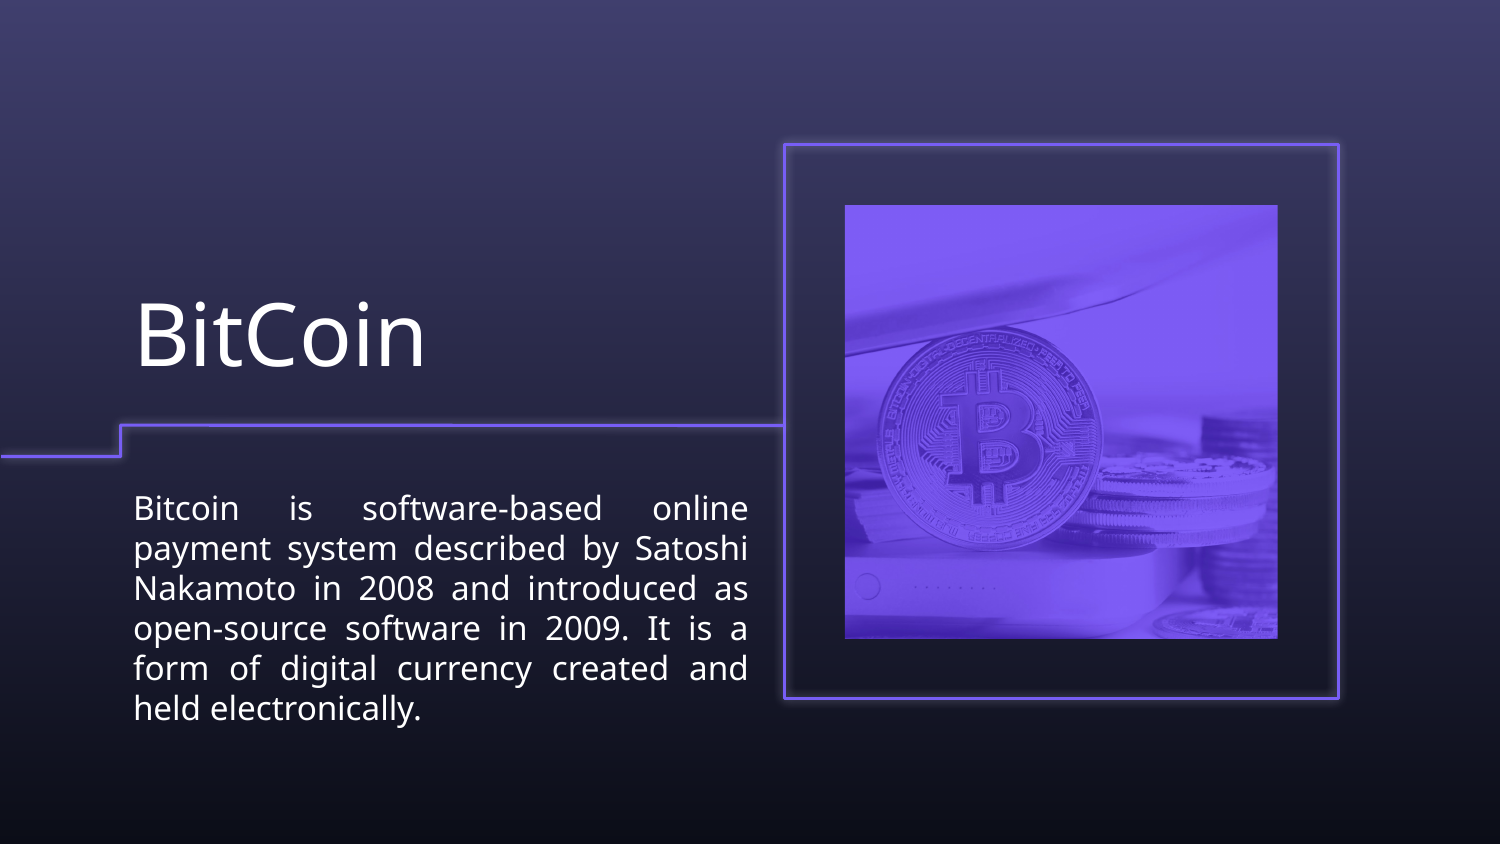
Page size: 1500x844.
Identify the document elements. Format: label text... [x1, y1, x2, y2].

subtitle Bitcoin is software-based online payment system described by Satoshi Nakamoto in 2008 and introduced as open-source software in 2009. It is a form of digital currency created and held electronically. [118, 472, 765, 758]
title BitCoin [118, 231, 708, 400]
picture [844, 205, 1278, 639]
